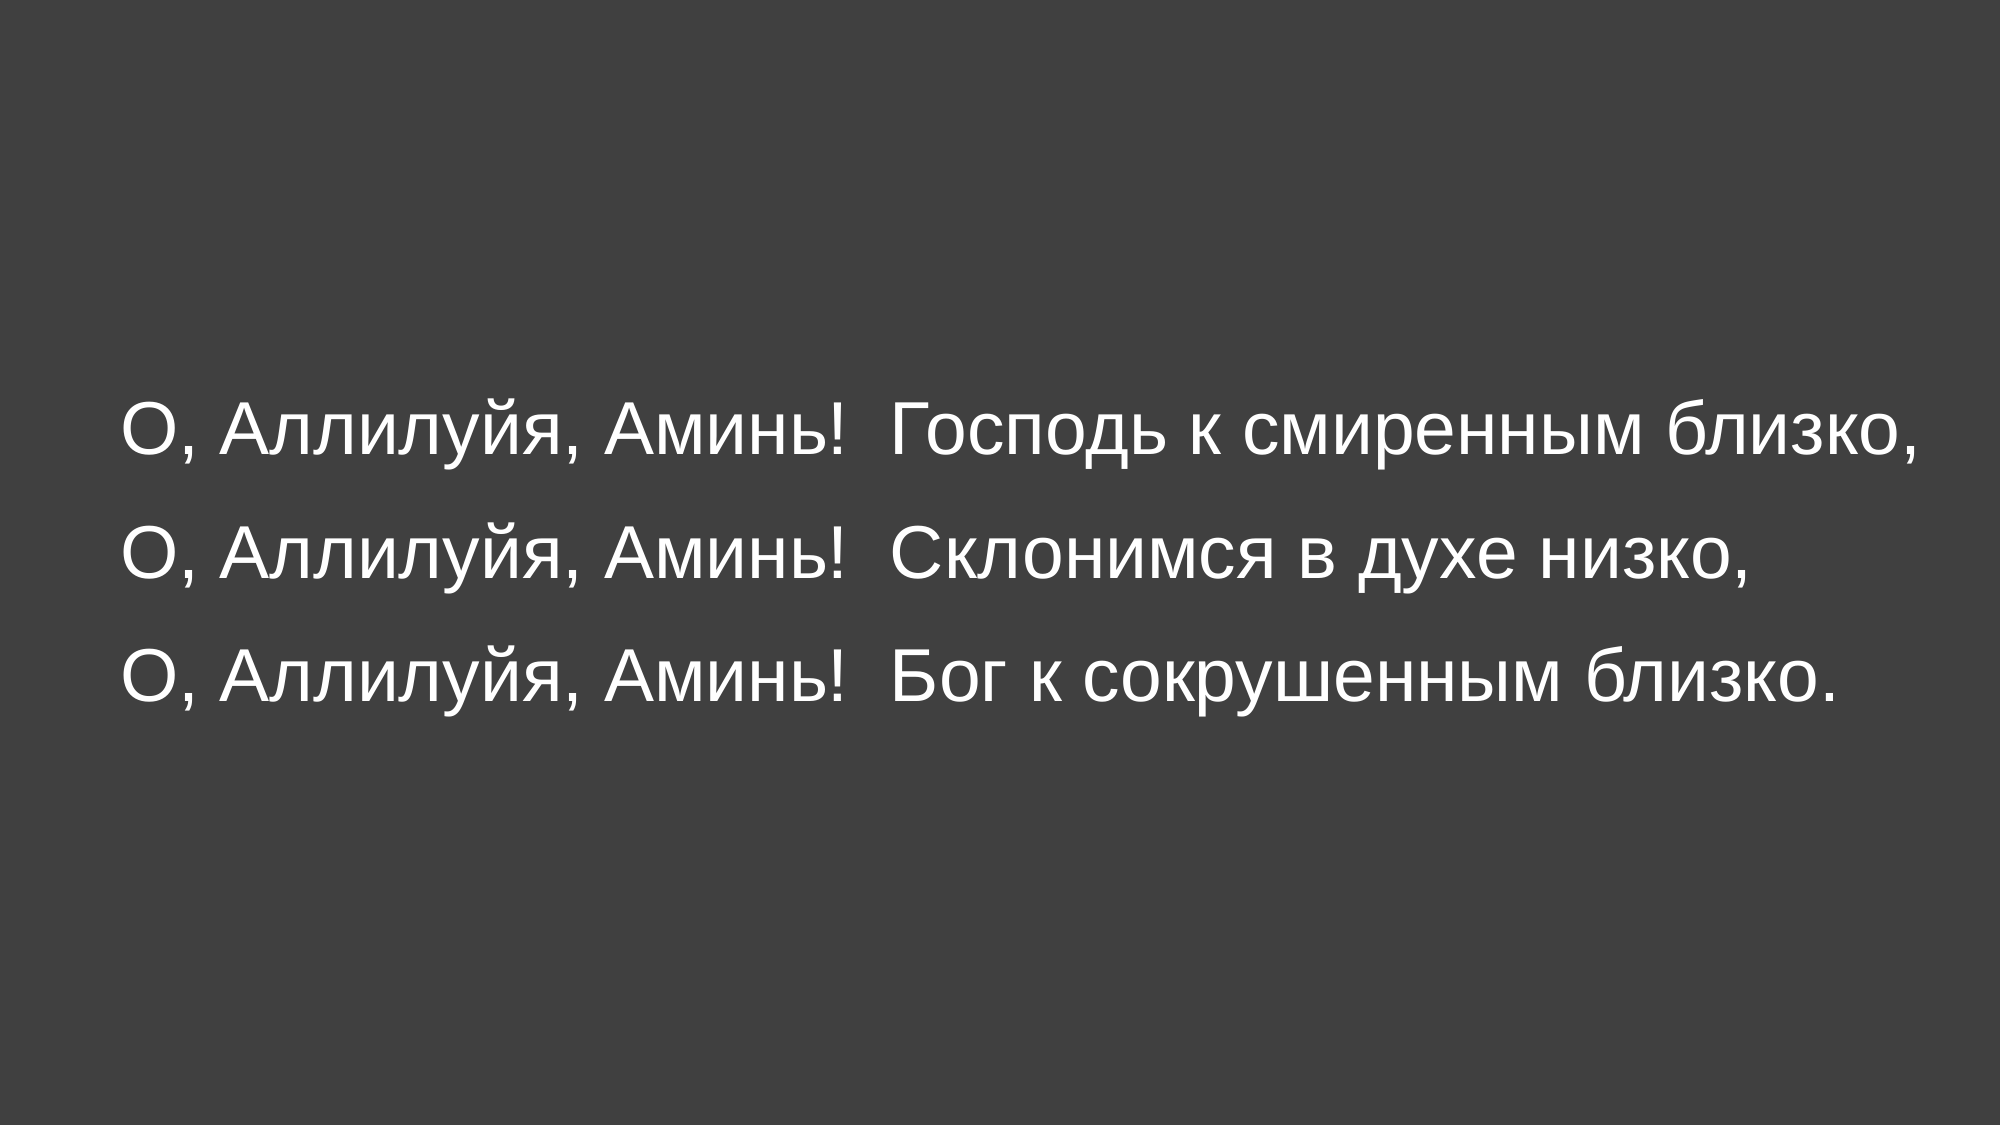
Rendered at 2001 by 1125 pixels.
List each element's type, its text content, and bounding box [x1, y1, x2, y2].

text_box О, Аллилуйя, Аминь! Господь к смиренным близко, О, Аллилуйя, Аминь! Склонимся в духе низко, О, Аллилуйя, Аминь! Бог к сокрушенным близко. [104, 372, 2000, 668]
